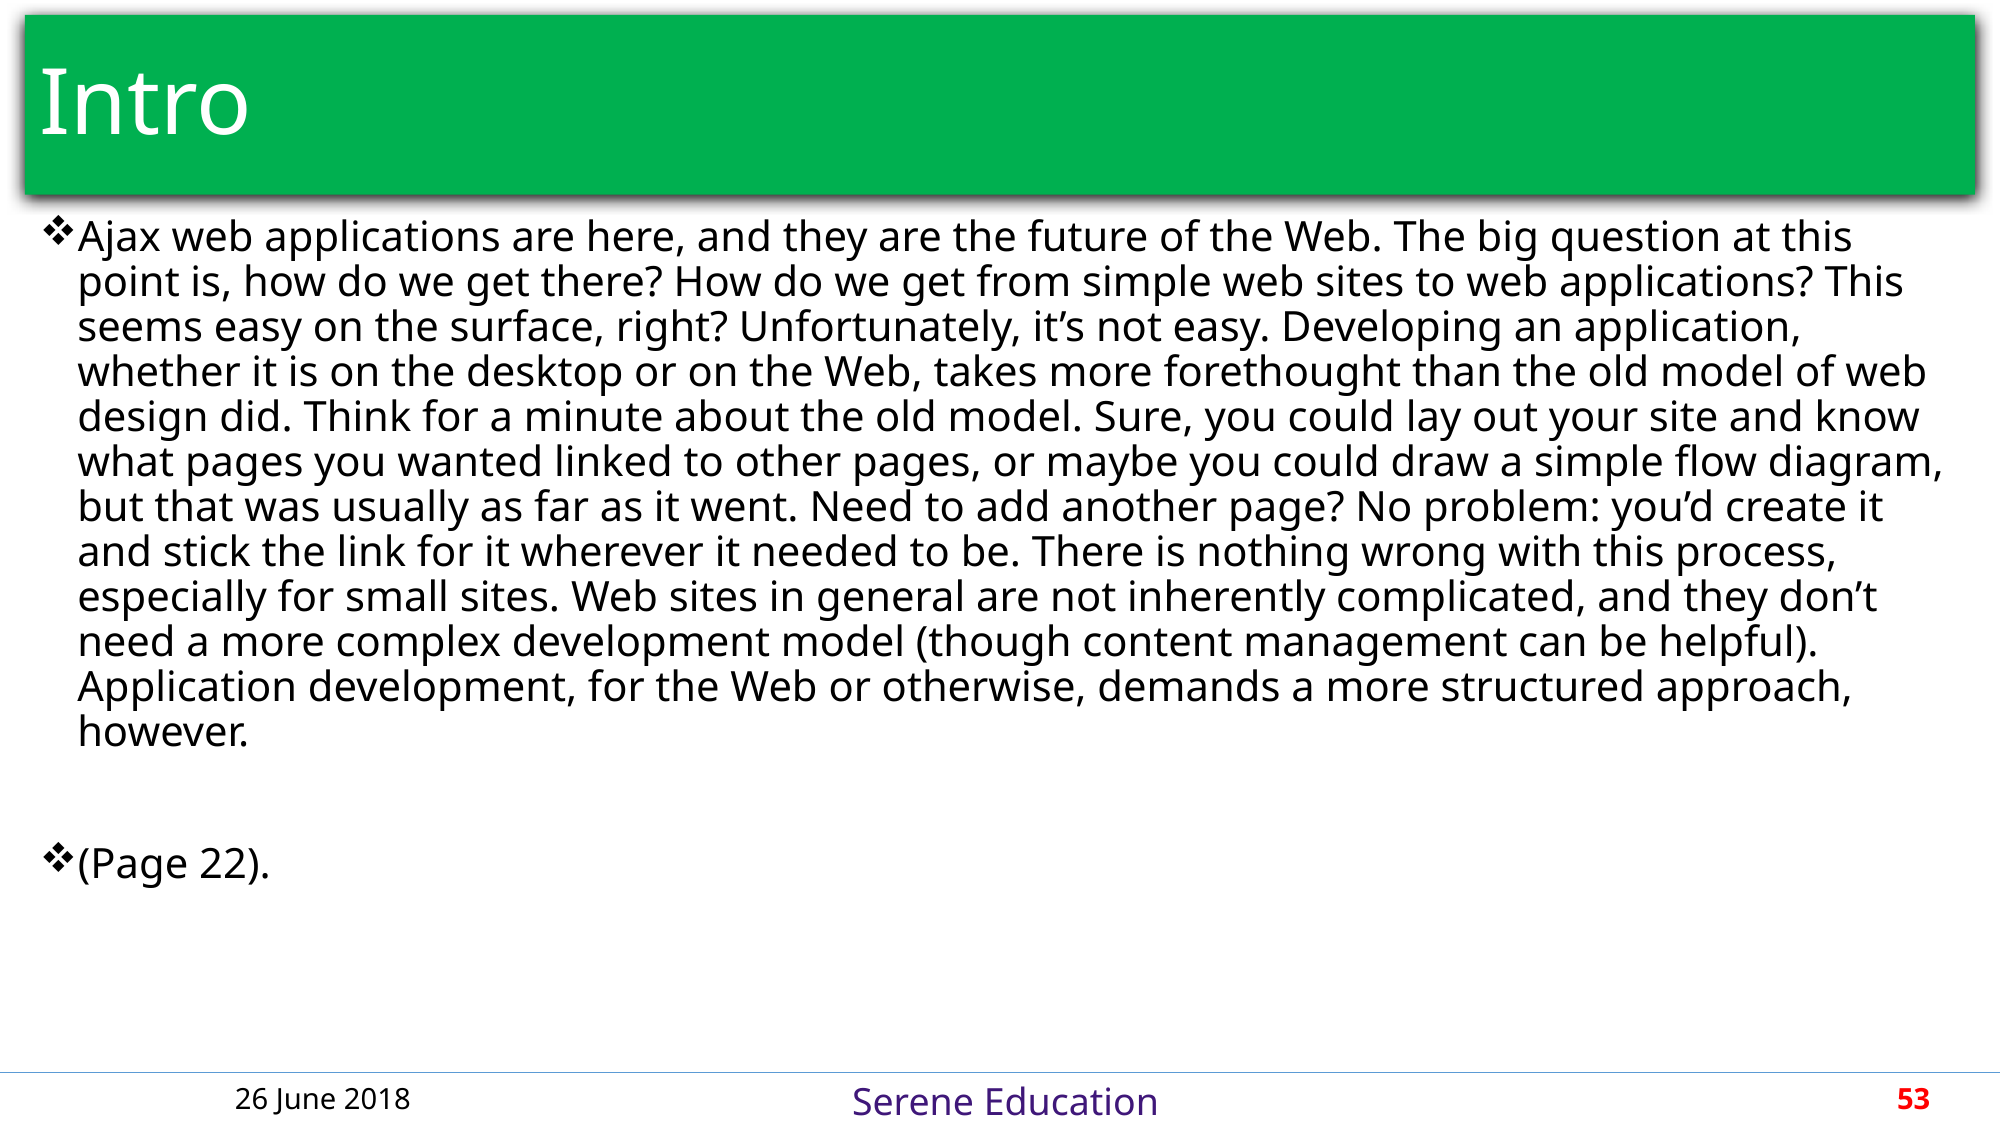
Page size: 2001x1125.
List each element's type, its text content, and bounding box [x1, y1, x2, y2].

list Ajax web applications are here, and they are the future of the Web. The big question at this point is, how do we get there? How do we get from simple web sites to web applications? This seems easy on the surface, right? Unfortunately, it’s not easy. Developing an application, whether it is on the desktop or on the Web, takes more forethought than the old model of web design did. Think for a minute about the old model. Sure, you could lay out your site and know what pages you wanted linked to other pages, or maybe you could draw a simple flow diagram, but that was usually as far as it went. Need to add another page? No problem: you’d create it and stick the link for it wherever it needed to be. There is nothing wrong with this process, especially for small sites. Web sites in general are not inherently complicated, and they don’t need a more complex development model (though content management can be helpful). Application development, for the Web or otherwise, demands a more structured approach, however. (Page 22). [24, 208, 1975, 1063]
slide_number 53 [1495, 1072, 1946, 1115]
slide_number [220, 1072, 671, 1115]
title Intro [24, 14, 1975, 195]
